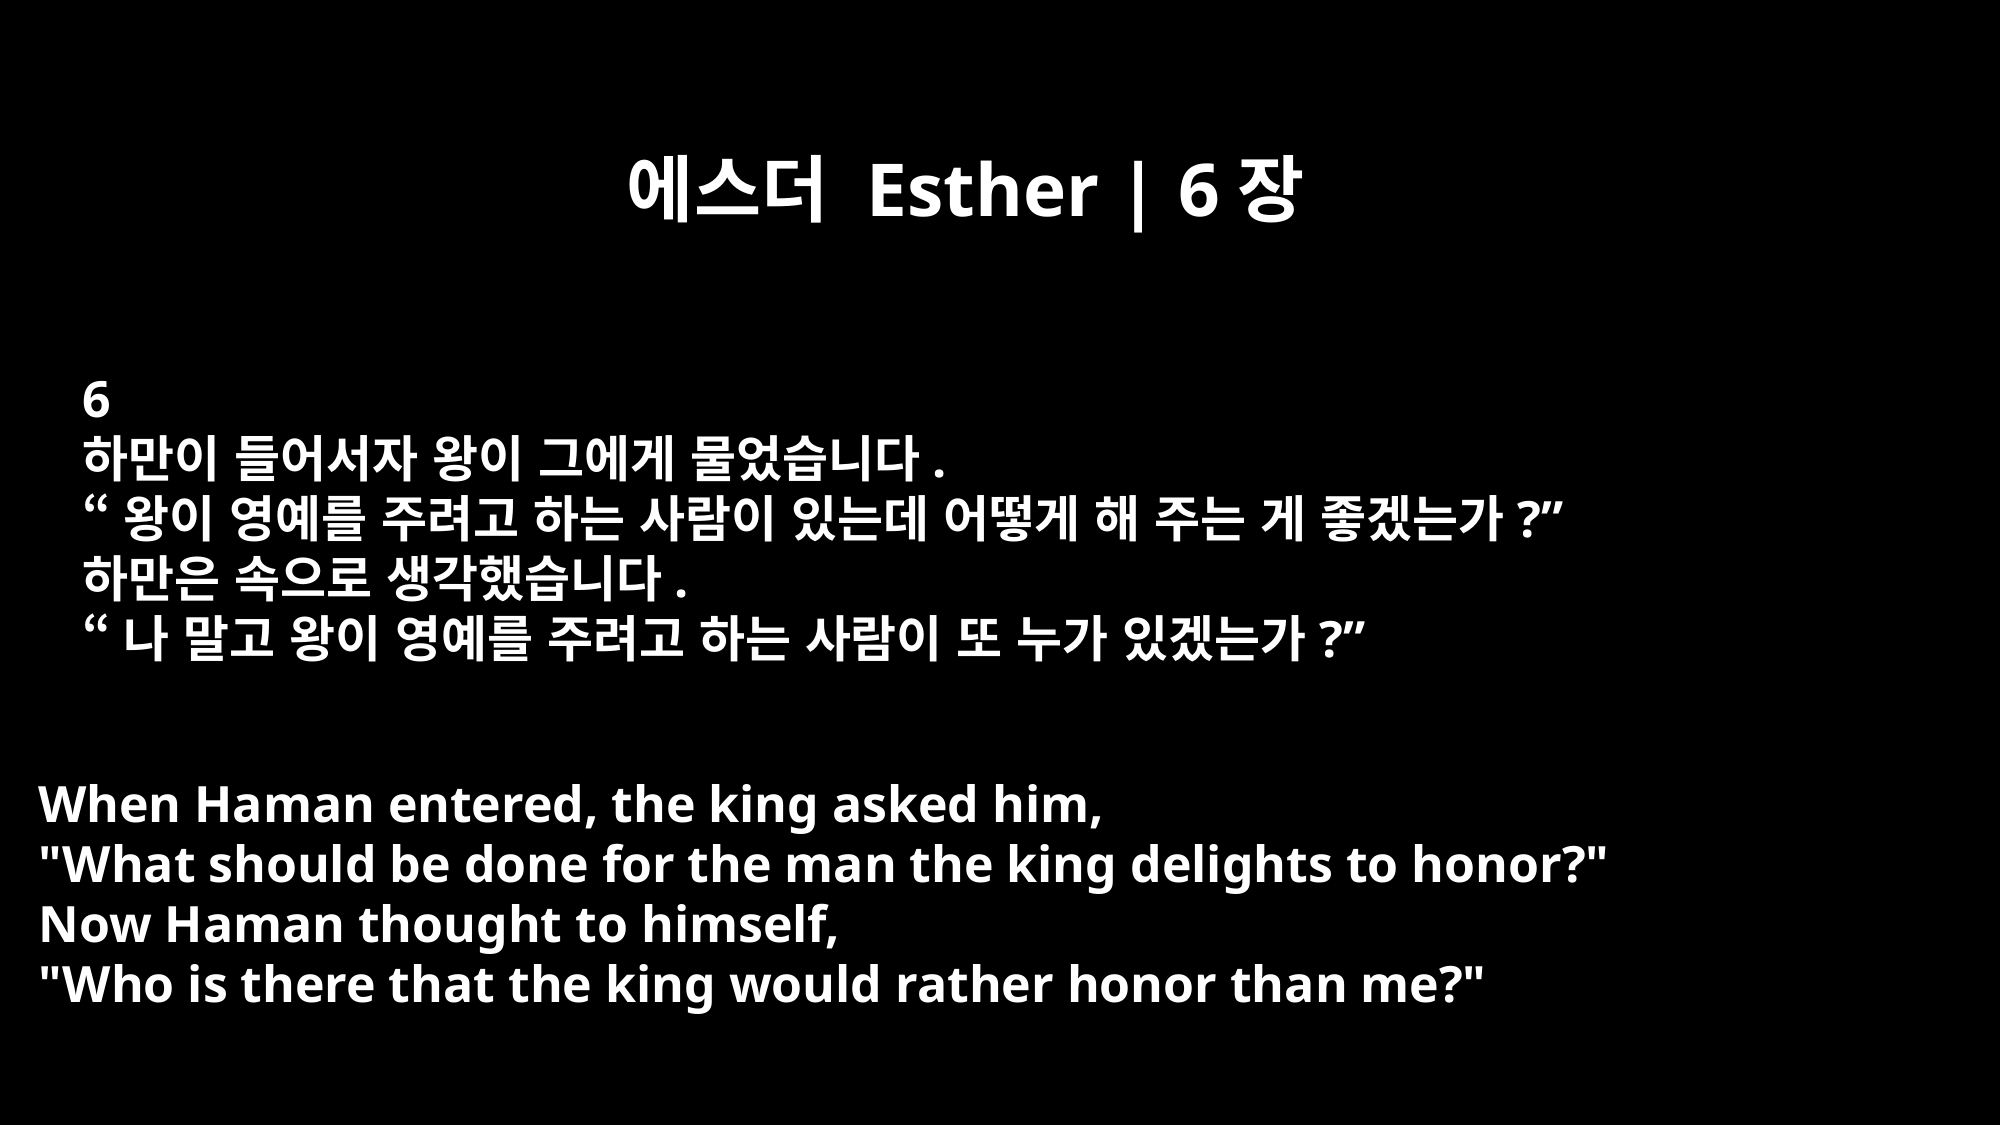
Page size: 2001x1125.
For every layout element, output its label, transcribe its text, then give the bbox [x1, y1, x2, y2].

text_box When Haman entered, the king asked him, "What should be done for the man the king delights to honor?" Now Haman thought to himself, "Who is there that the king would rather honor than me?" [23, 764, 1638, 1020]
text_box 에스더 Esther | 6장 [612, 136, 1320, 239]
text_box 6 하만이 들어서자 왕이 그에게 물었습니다. “왕이 영예를 주려고 하는 사람이 있는데 어떻게 해 주는 게 좋겠는가?” 하만은 속으로 생각했습니다. “나 말고 왕이 영예를 주려고 하는 사람이 또 누가 있겠는가?” [67, 359, 1592, 675]
